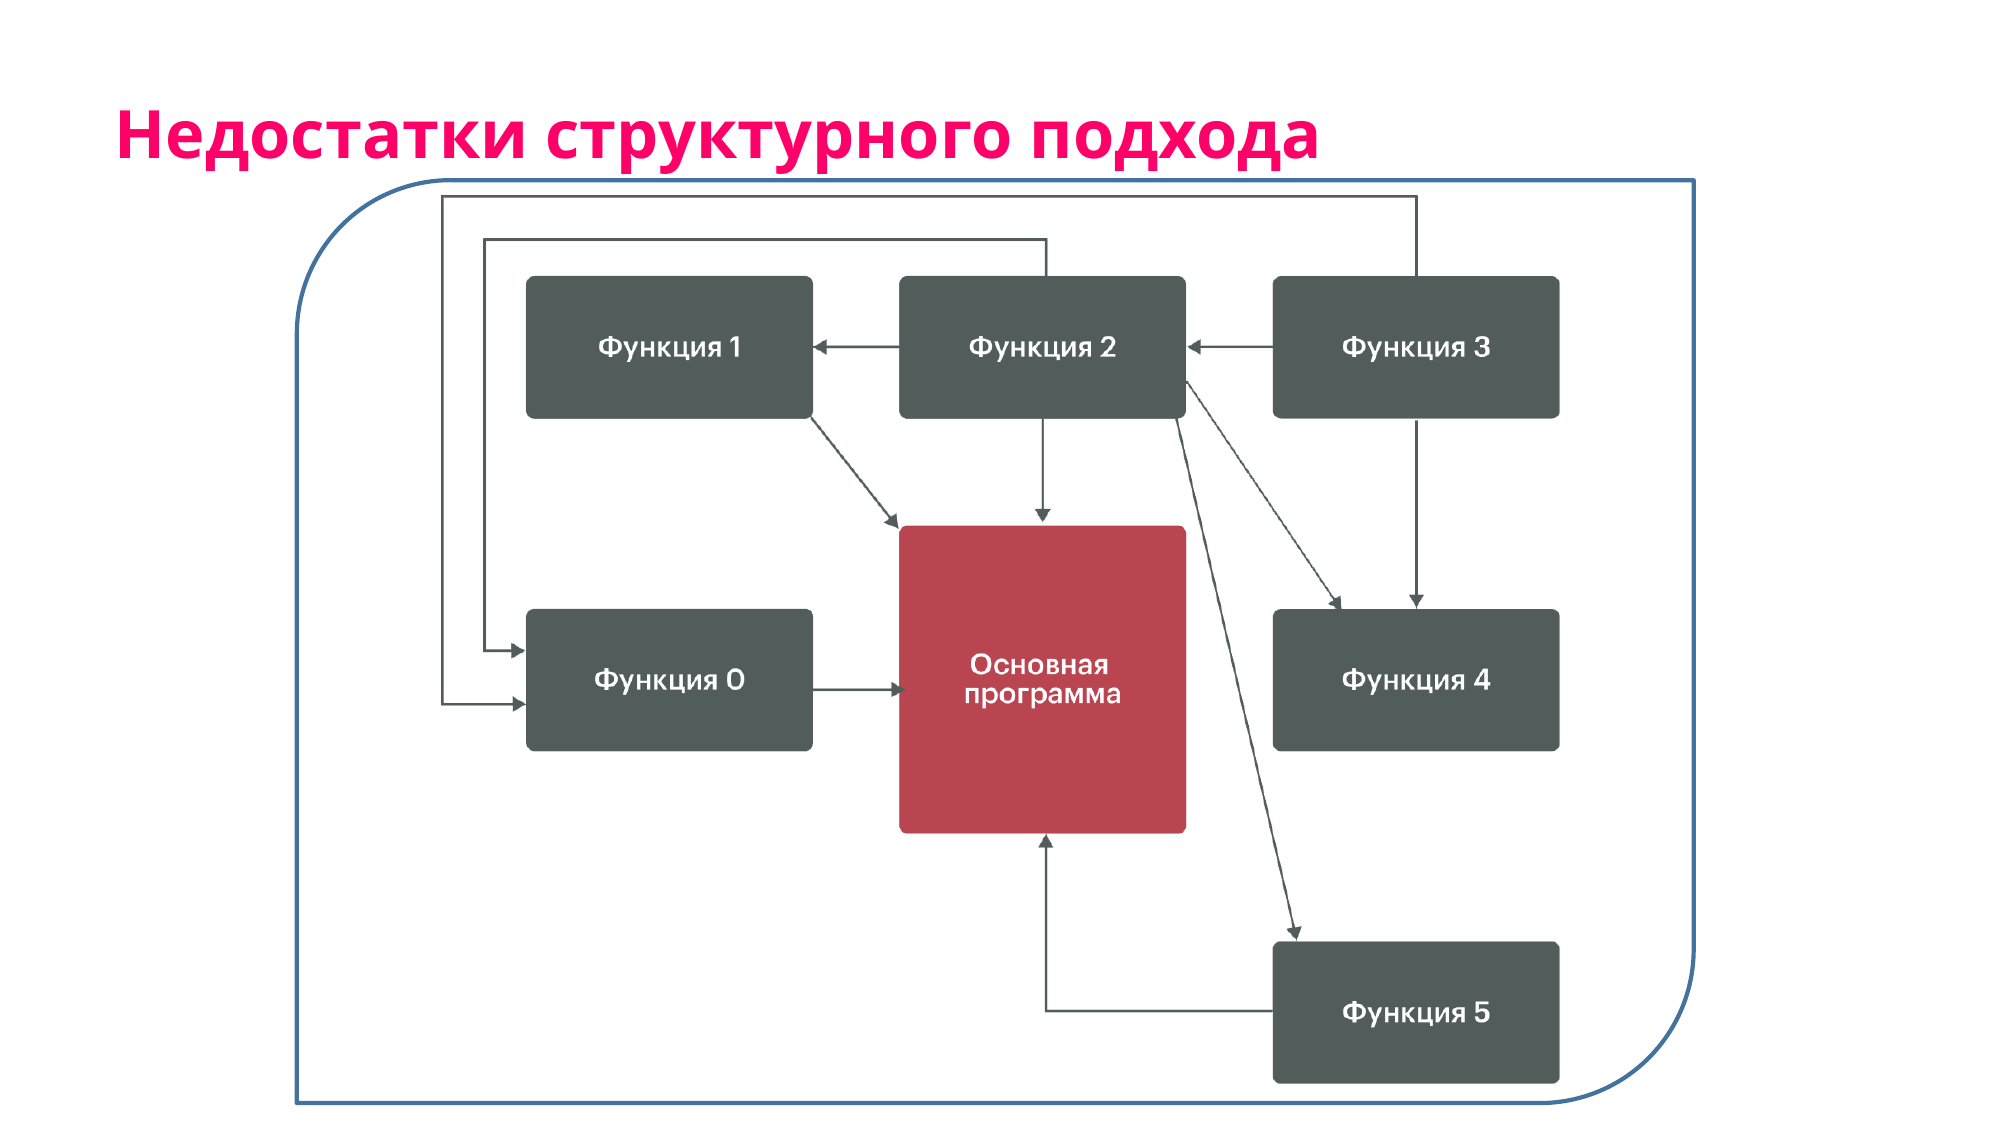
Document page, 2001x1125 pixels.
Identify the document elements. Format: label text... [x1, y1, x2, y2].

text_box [439, 194, 1561, 1084]
text_box [294, 178, 1696, 1106]
text_box Недостатки структурного подхода [99, 93, 1905, 156]
